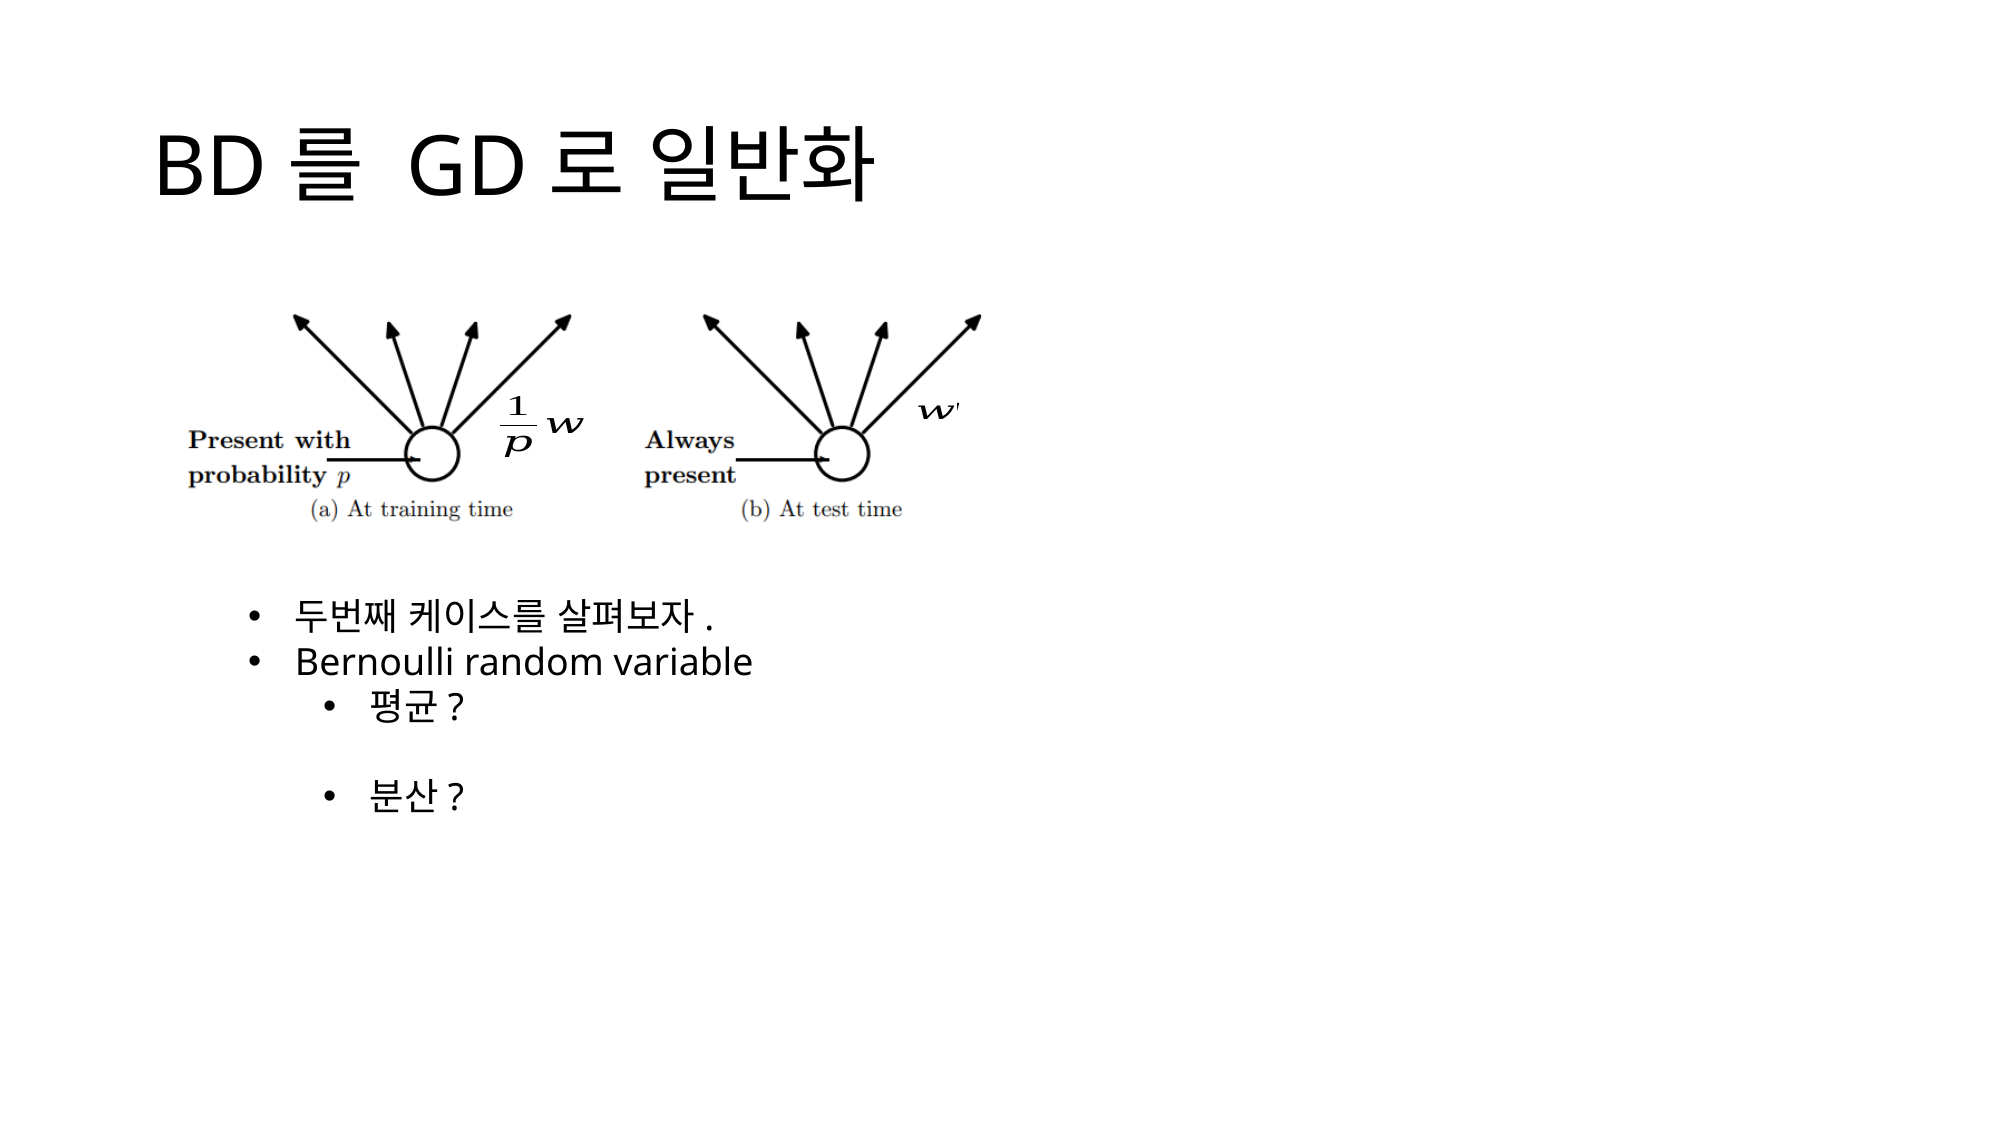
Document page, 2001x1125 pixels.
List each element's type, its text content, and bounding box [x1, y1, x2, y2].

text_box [172, 274, 1000, 533]
title BD를 GD로 일반화 [137, 59, 1863, 278]
